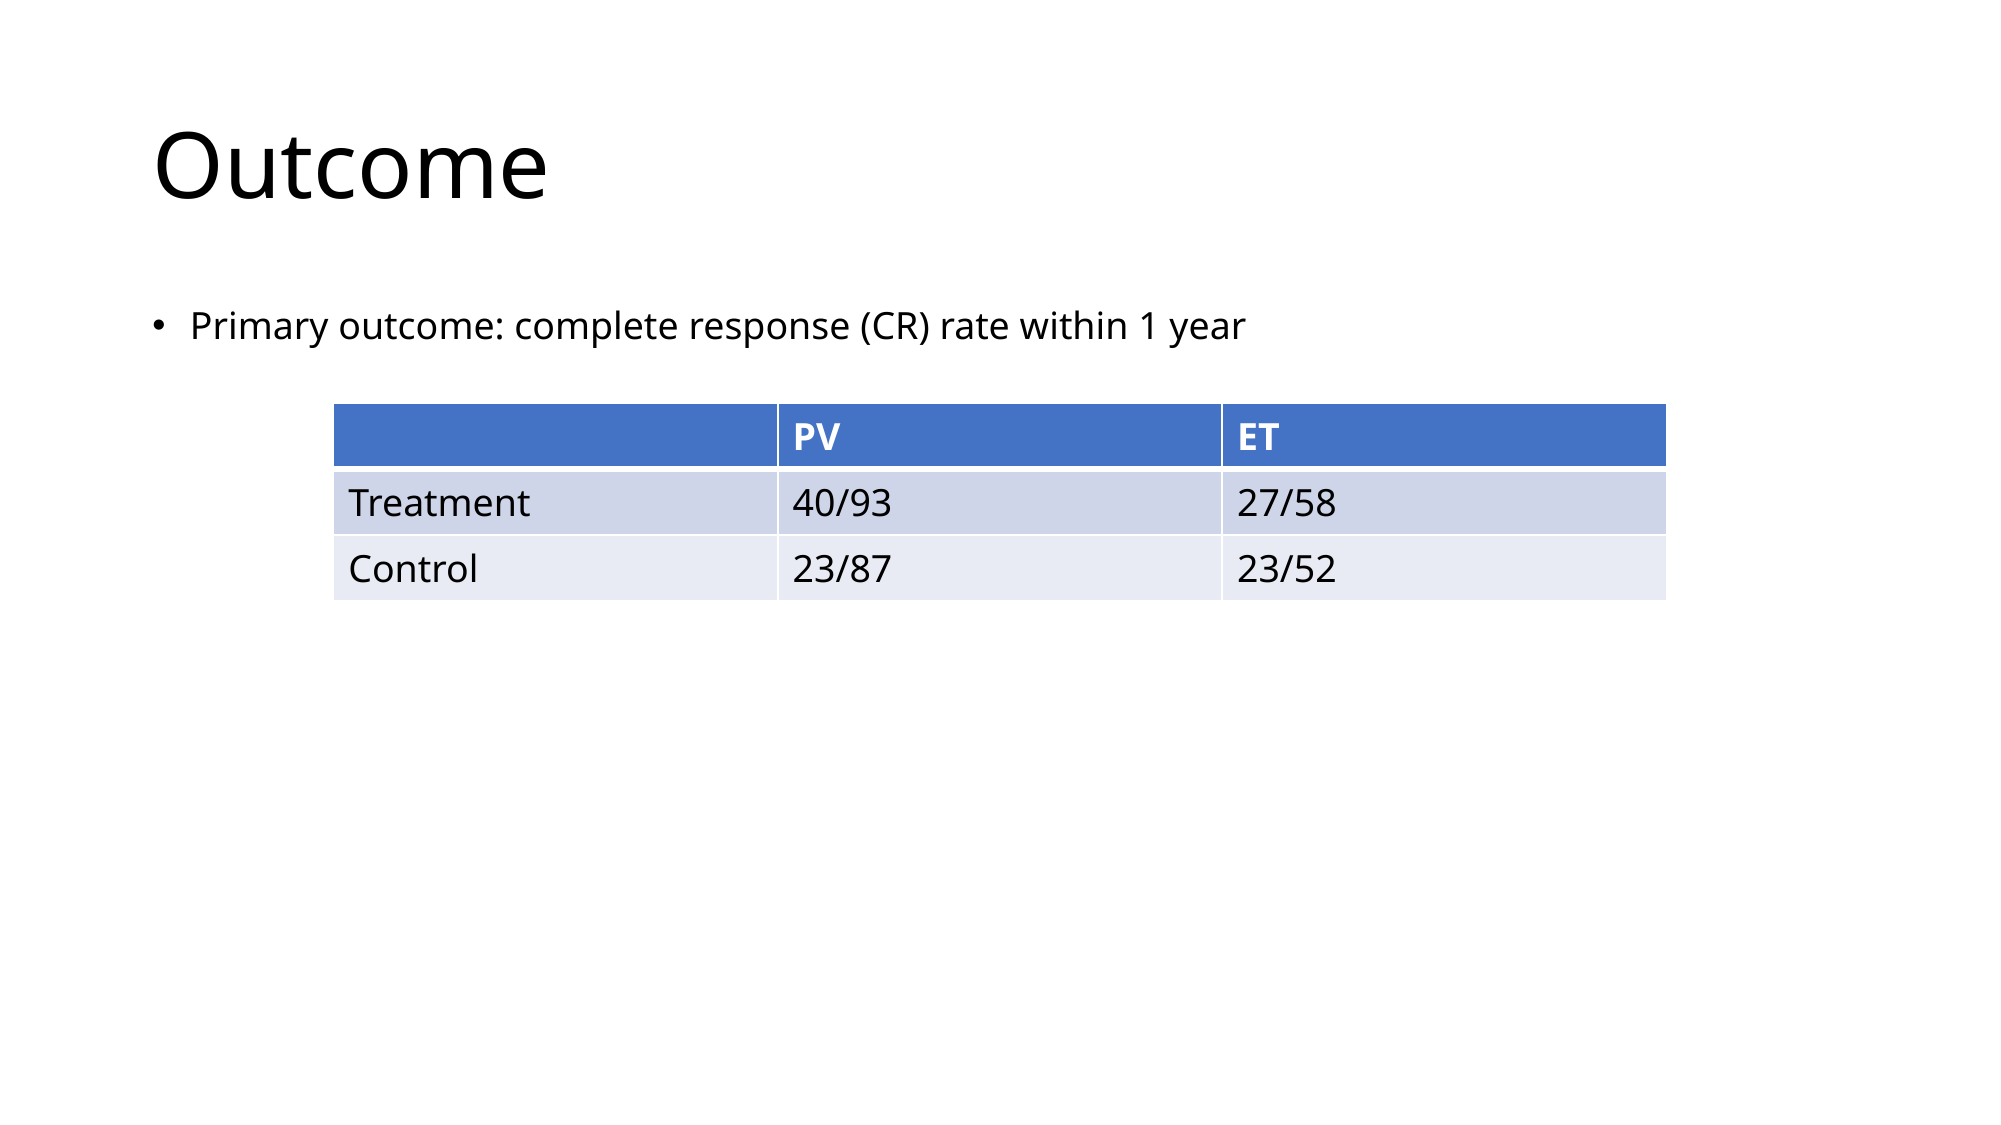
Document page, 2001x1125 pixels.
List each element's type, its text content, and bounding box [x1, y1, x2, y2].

table_cell 27/58 [1223, 472, 1666, 534]
table_header ET [1223, 404, 1666, 466]
table_cell 23/52 [1223, 536, 1666, 600]
table_cell Treatment [334, 472, 777, 534]
table_header PV [779, 404, 1221, 466]
table_cell 40/93 [779, 472, 1221, 534]
table_cell 23/87 [779, 536, 1221, 600]
list Primary outcome: complete response (CR) rate within 1 year [137, 299, 1863, 1014]
table_cell Control [334, 536, 777, 600]
table_header [334, 404, 777, 466]
title Outcome [137, 59, 1863, 278]
